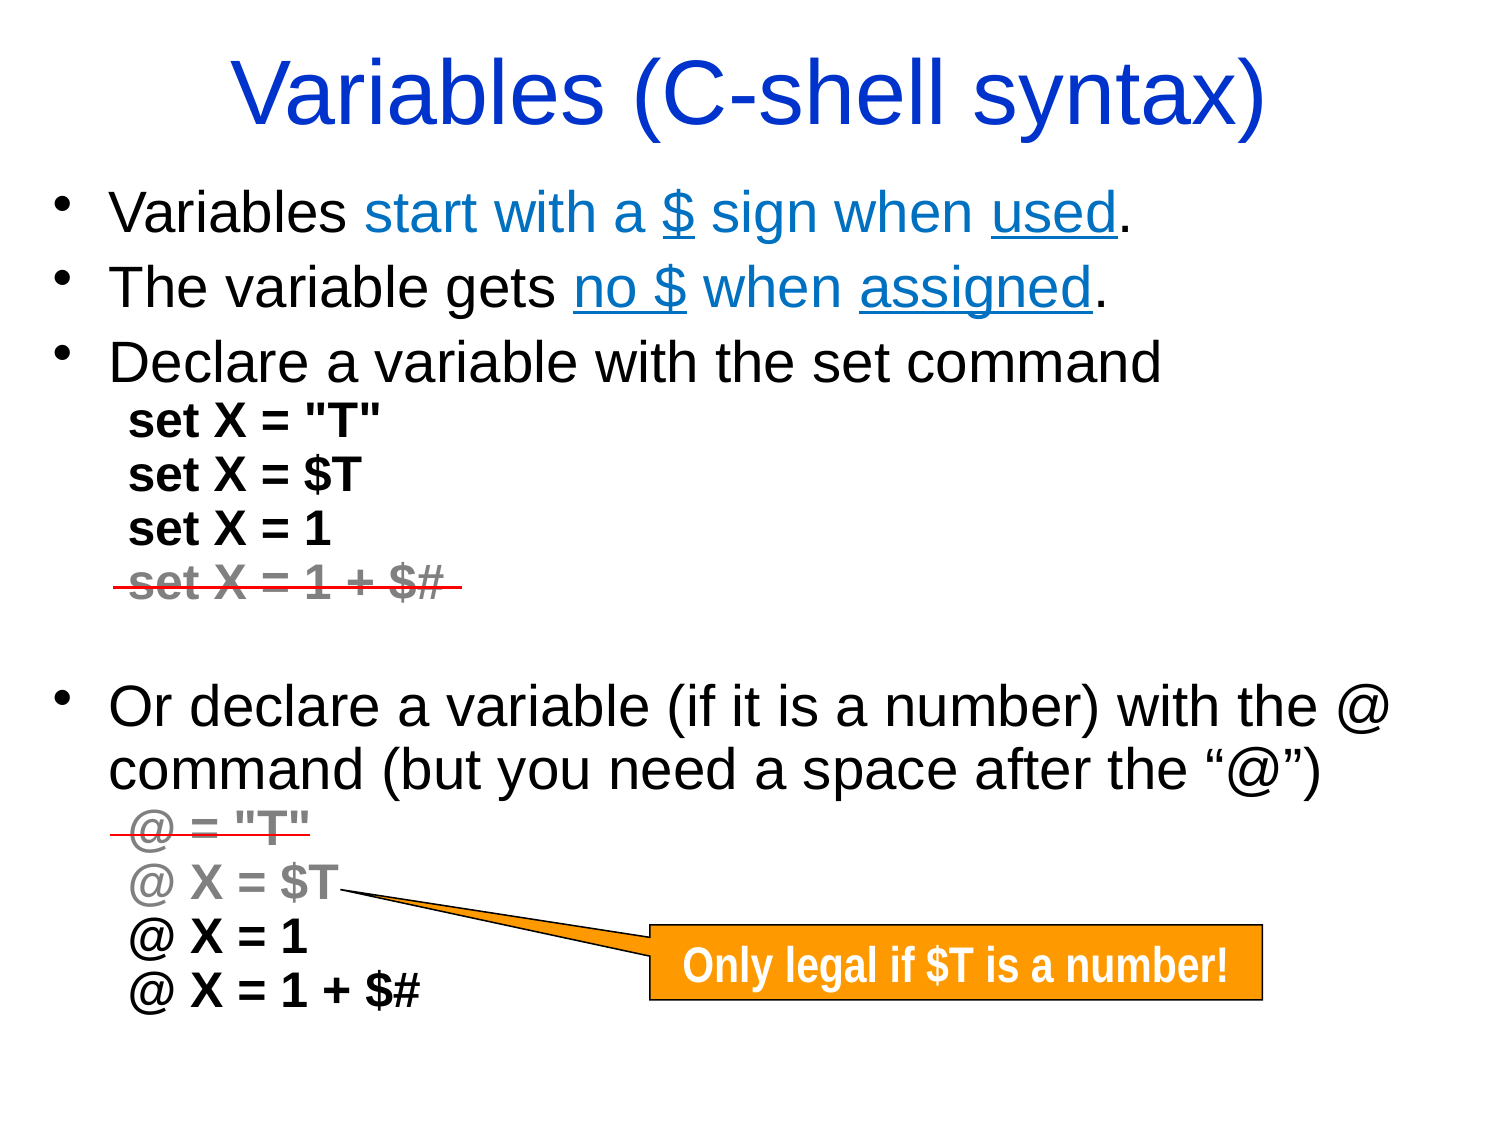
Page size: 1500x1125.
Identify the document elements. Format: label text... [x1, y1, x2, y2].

title Variables (C-shell syntax) [75, 12, 1425, 163]
text_box Only legal if $T is a number! [340, 889, 1263, 1000]
list Variables start with a $ sign when used. The variable gets no $ when assigned. Declare a variable with the set command set X = "T" set X = $T set X = 1 set X = 1 + $# set X = 1 + $# Or declare a variable (if it is a number) with the @ command (but you need a space after the “@”) @ = "T" @ X = $T @ X = 1 @ X = 1 + $# [37, 174, 1463, 1125]
